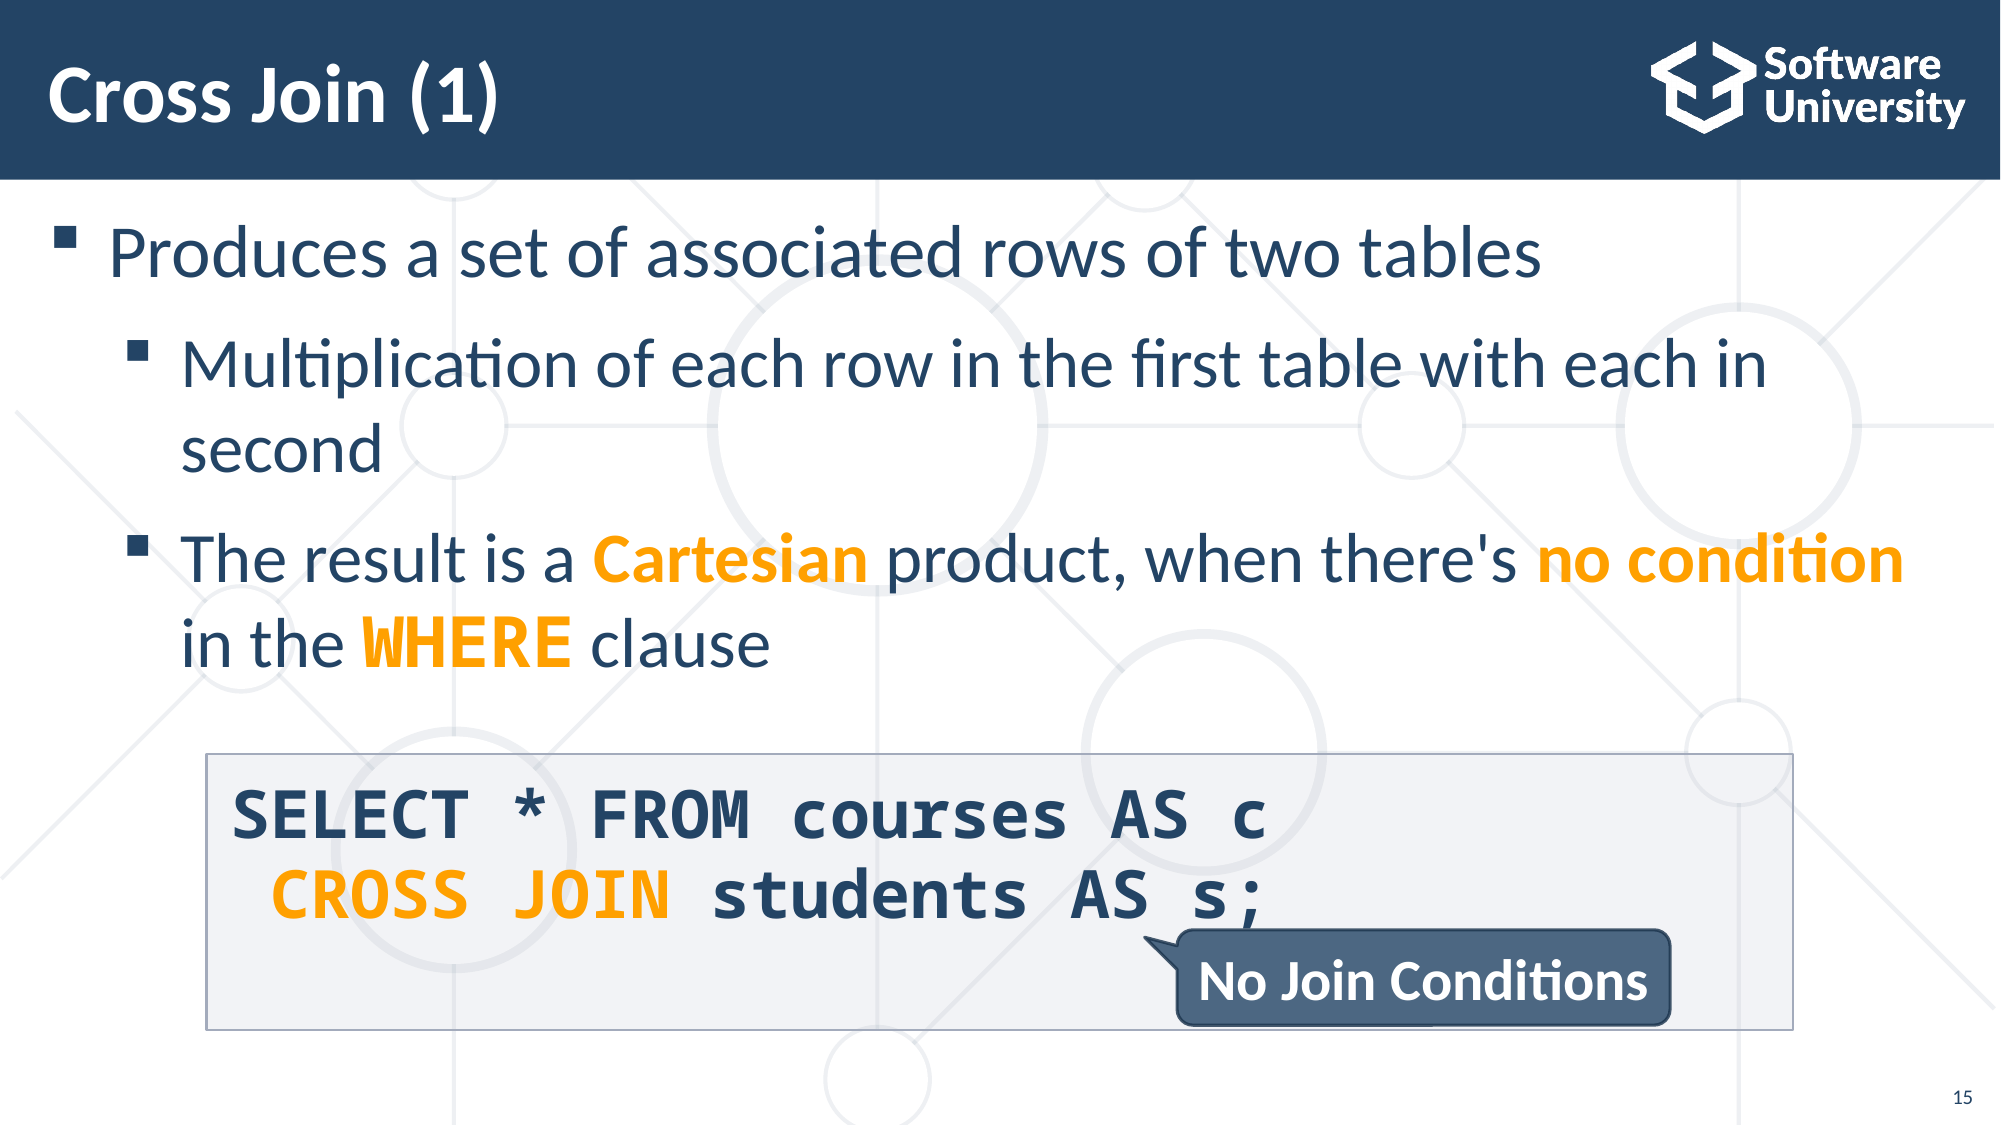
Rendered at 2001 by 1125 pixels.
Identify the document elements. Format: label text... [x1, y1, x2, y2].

title Cross Join (1) [31, 16, 1625, 162]
slide_number 15 [1927, 1067, 1989, 1117]
picture [1651, 41, 1966, 134]
text_box No Join Conditions [1142, 927, 1673, 1028]
list Produces a set of associated rows of two tables Multiplication of each row in the first table with each in second The result is a Cartesian product, when there's no condition in the WHERE clause [31, 196, 1970, 1104]
text_box SELECT * FROM courses AS c CROSS JOIN students AS s; [206, 754, 1794, 1030]
